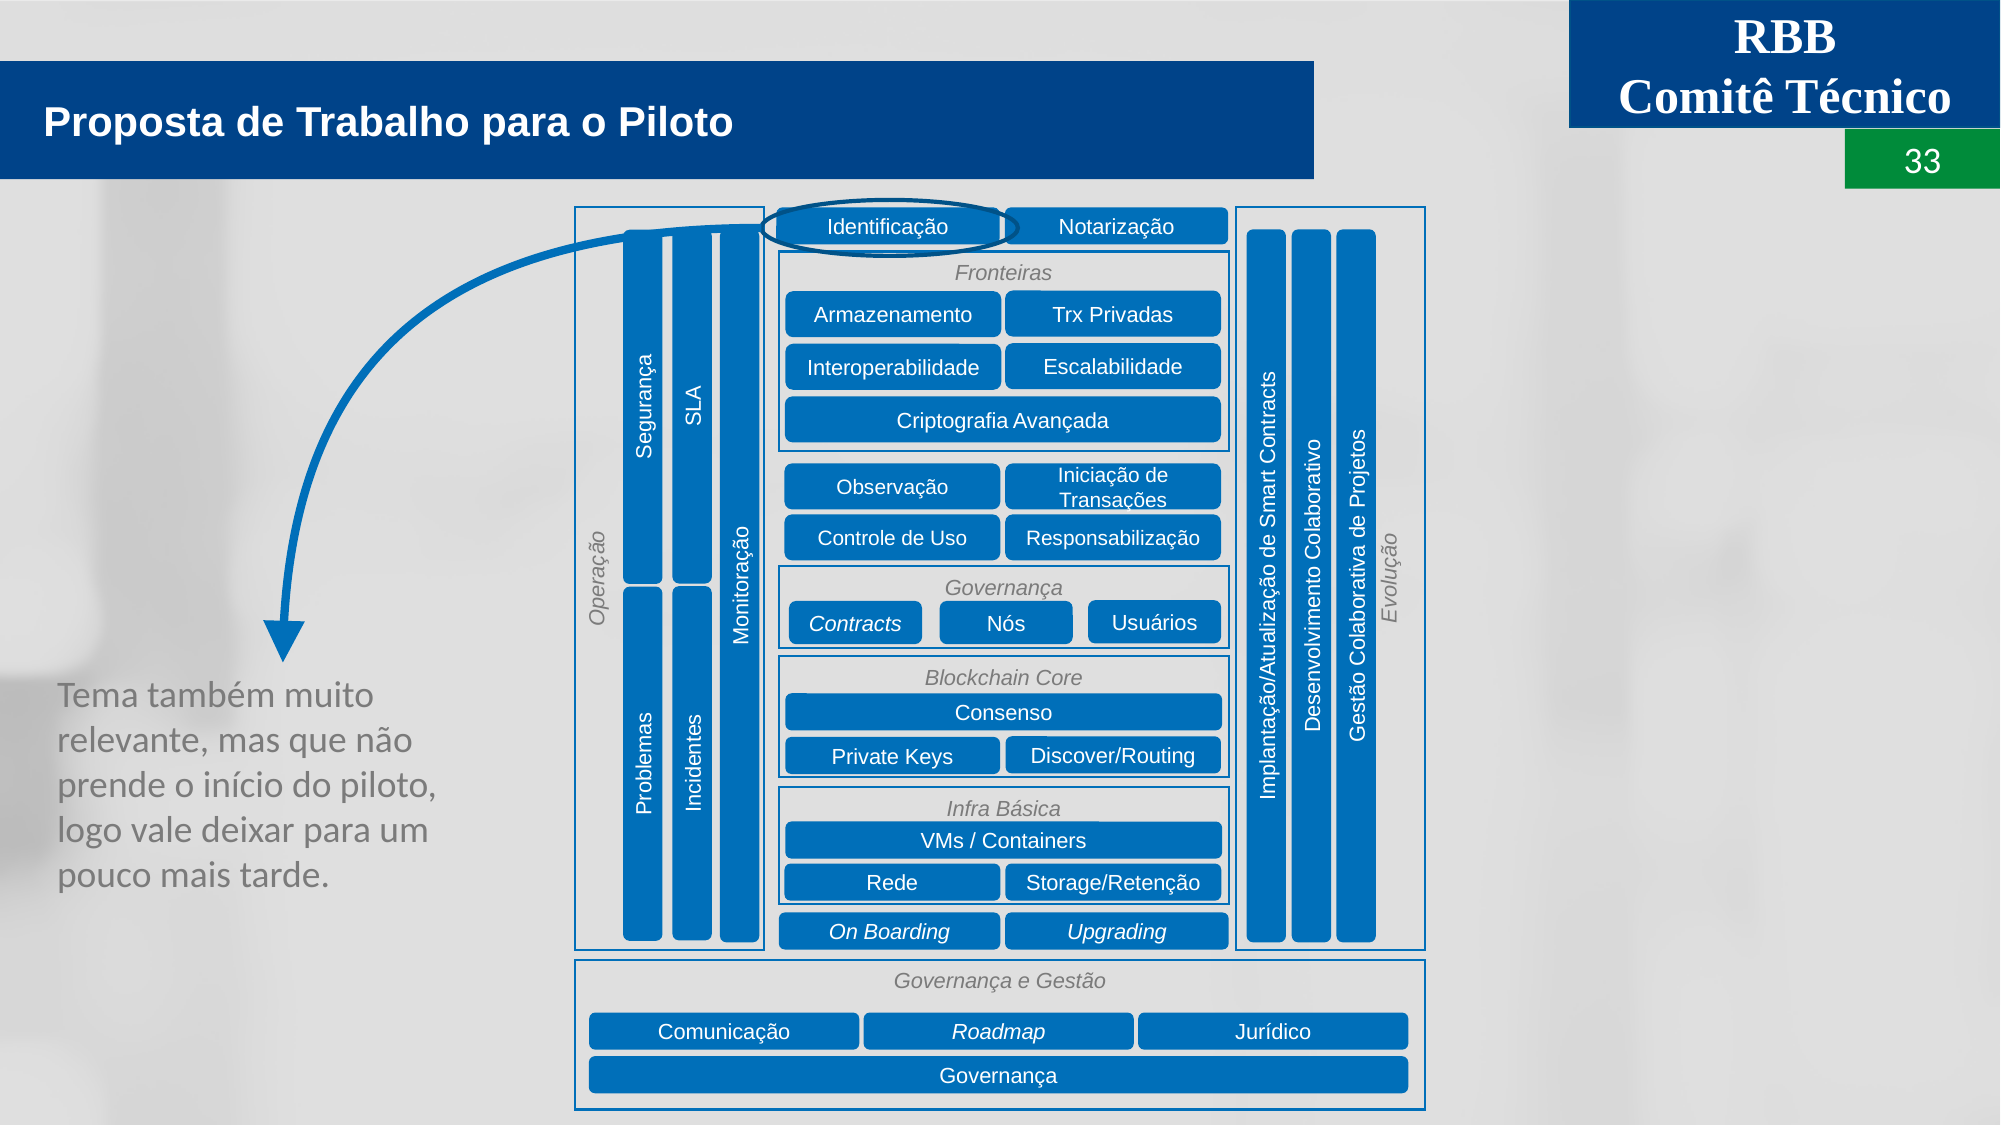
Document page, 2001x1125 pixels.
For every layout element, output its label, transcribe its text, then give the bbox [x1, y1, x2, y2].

text_box Proposta de Trabalho para o Piloto [32, 89, 746, 151]
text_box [575, 207, 1425, 1110]
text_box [282, 227, 762, 663]
text_box Tema também muito relevante, mas que não prende o início do piloto, logo vale deixar para um pouco mais tarde. [42, 662, 524, 1057]
text_box [0, 60, 1315, 180]
text_box [799, 198, 981, 207]
